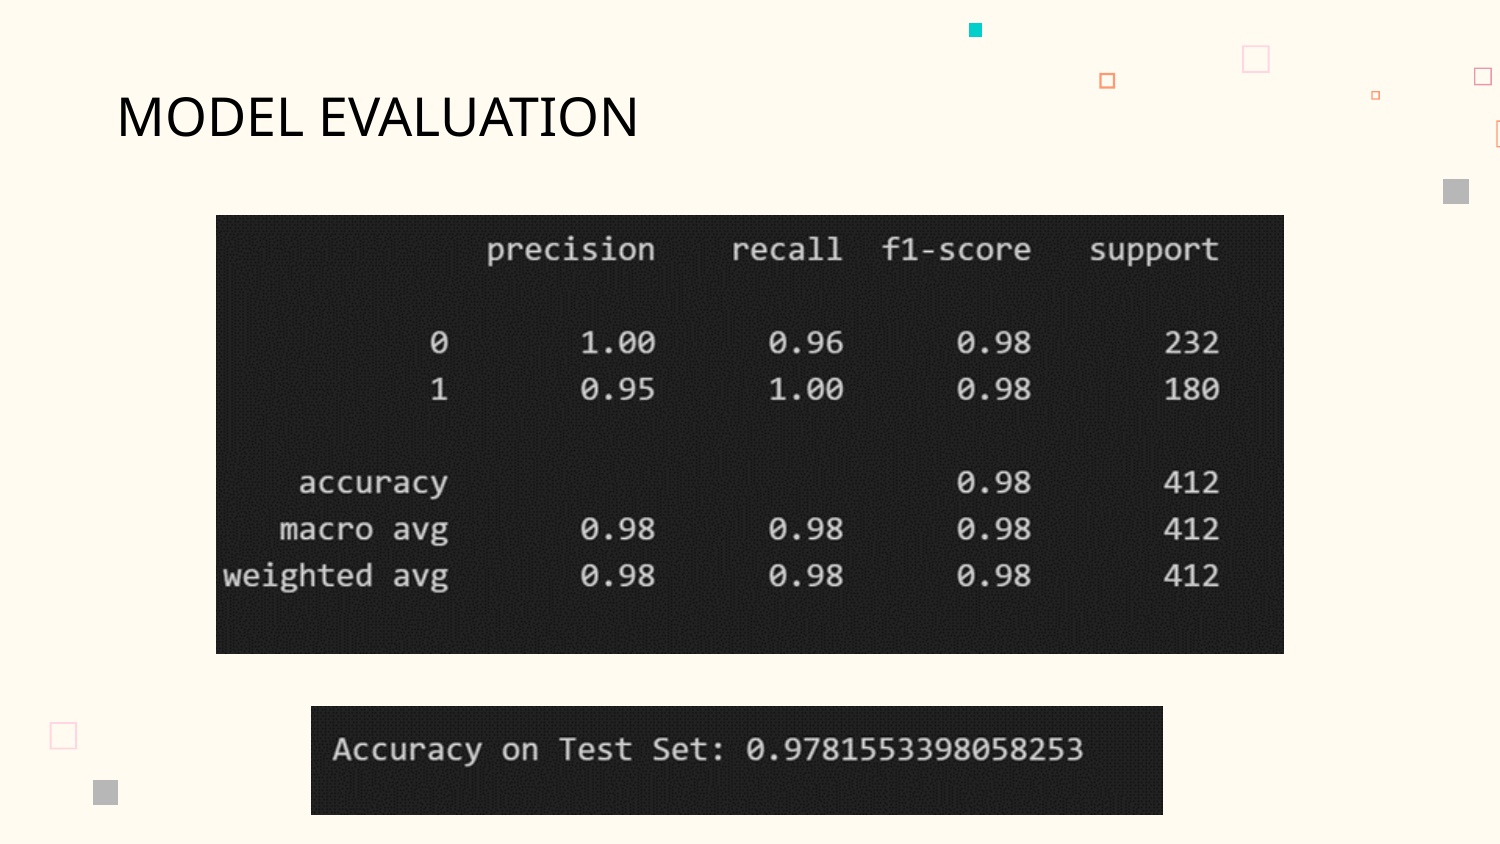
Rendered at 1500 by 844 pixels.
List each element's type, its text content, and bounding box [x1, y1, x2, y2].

title MODEL EVALUATION [101, 67, 878, 163]
picture [310, 706, 1163, 815]
picture [216, 215, 1284, 654]
